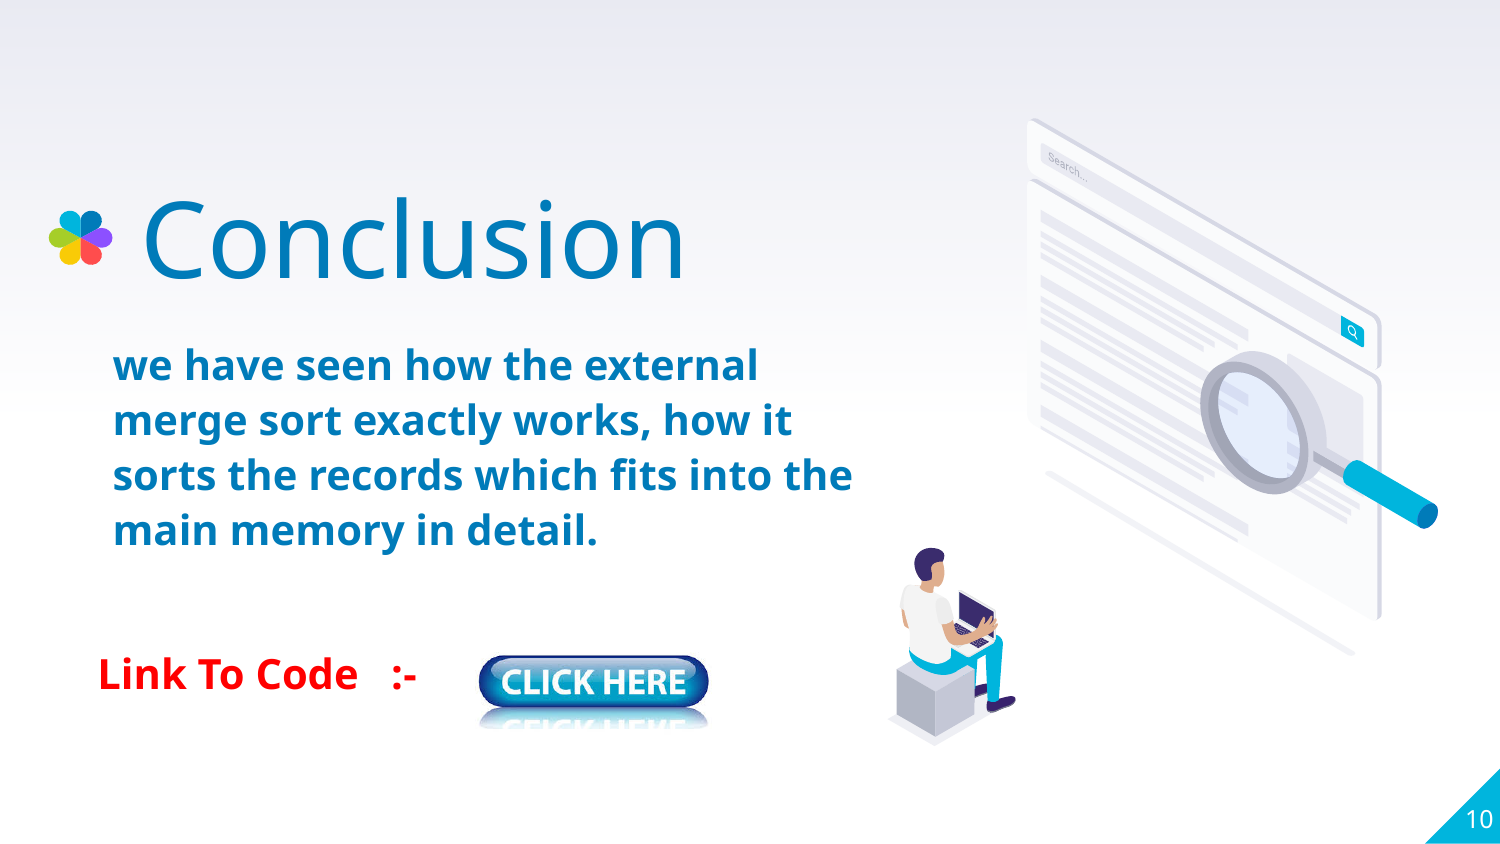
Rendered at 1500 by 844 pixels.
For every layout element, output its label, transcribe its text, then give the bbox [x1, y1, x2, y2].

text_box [48, 209, 113, 267]
text_box Link To Code :- [97, 642, 437, 706]
title Conclusion [112, 197, 826, 333]
slide_number 10 [1418, 760, 1494, 838]
picture [451, 646, 727, 747]
subtitle we have seen how the external merge sort exactly works, how it sorts the records which fits into the main memory in detail. [112, 333, 882, 590]
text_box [887, 117, 1439, 747]
